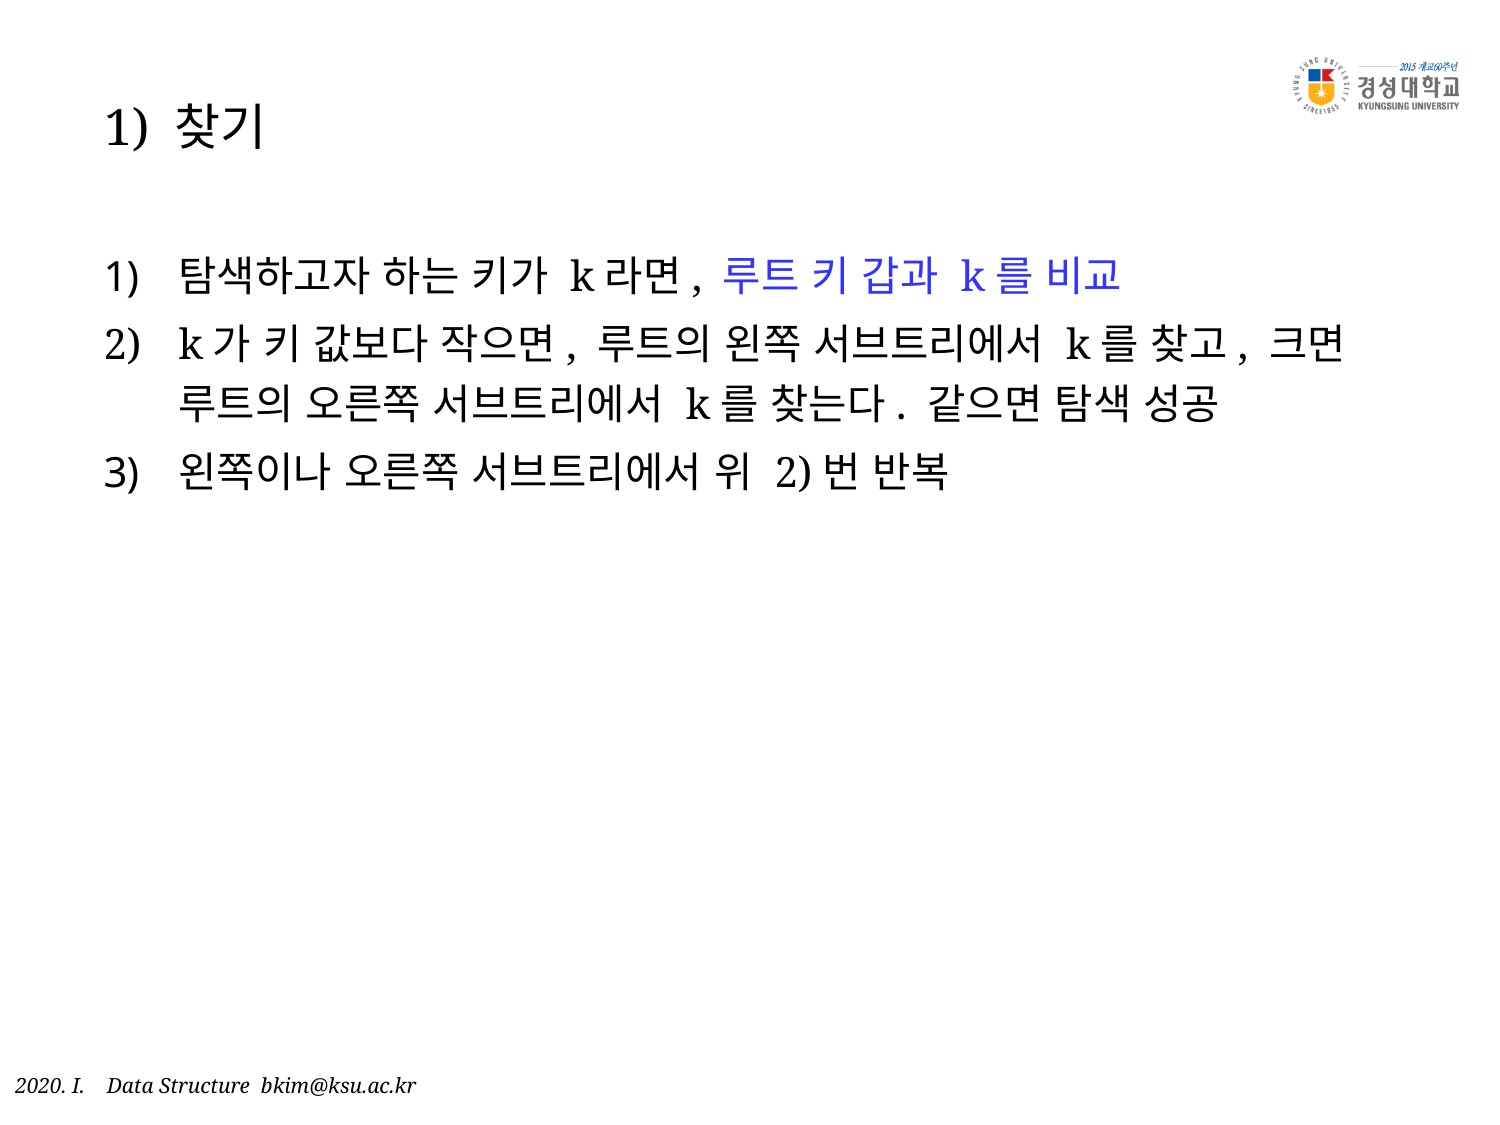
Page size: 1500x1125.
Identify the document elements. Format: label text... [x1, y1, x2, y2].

picture [1293, 57, 1459, 114]
list 탐색하고자 하는 키가 k라면, 루트 키 갑과 k를 비교 k가 키 값보다 작으면, 루트의 왼쪽 서브트리에서 k를 찾고, 크면 루트의 오른쪽 서브트리에서 k를 찾는다. 같으면 탐색 성공 왼쪽이나 오른쪽 서브트리에서 위 2)번 반복 [88, 231, 1459, 1043]
title 1) 찾기 [89, 54, 1235, 197]
